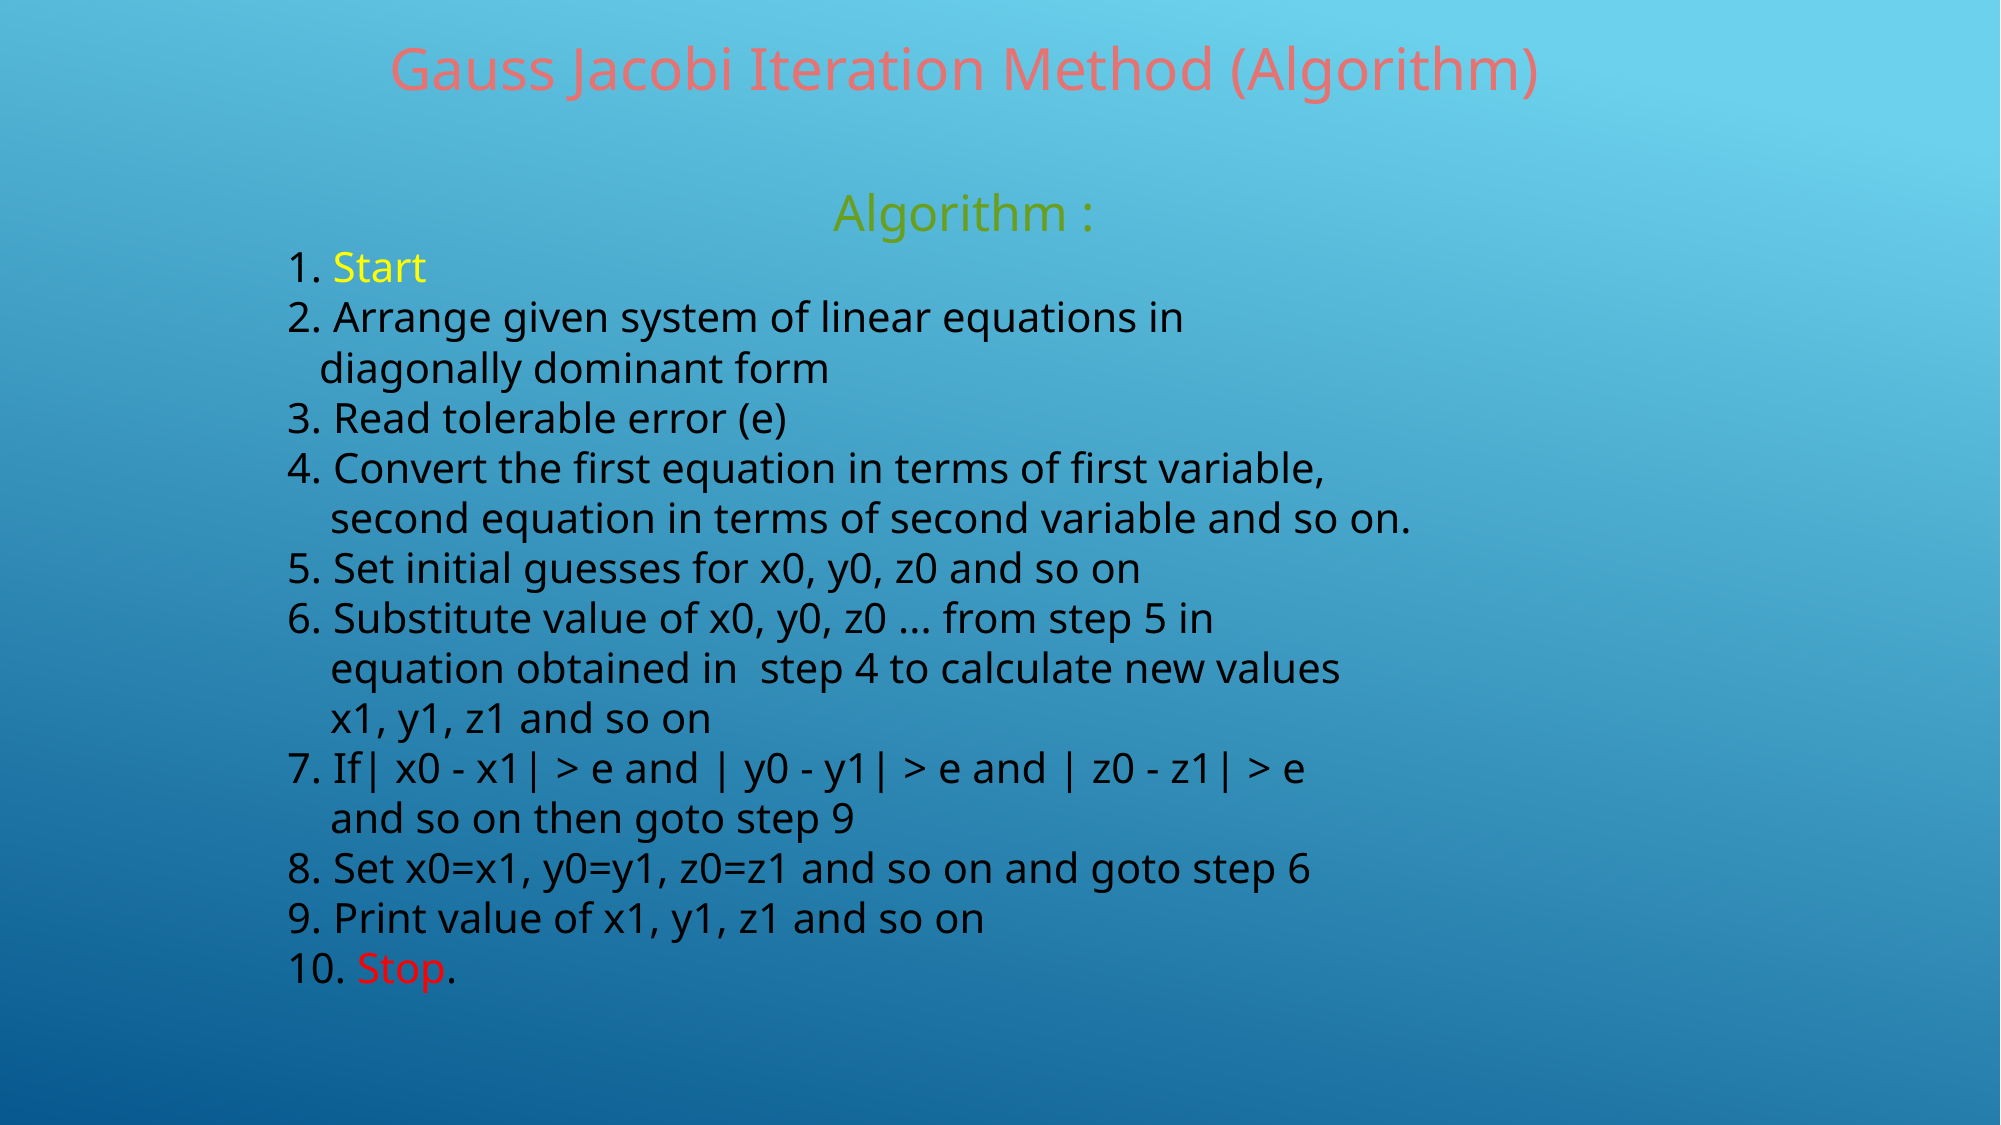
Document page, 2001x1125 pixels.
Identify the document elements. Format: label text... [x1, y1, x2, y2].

text_box Algorithm : 1. Start 2. Arrange given system of linear equations in diagonally dominant form 3. Read tolerable error (e) 4. Convert the first equation in terms of first variable, second equation in terms of second variable and so on. 5. Set initial guesses for x0, y0, z0 and so on 6. Substitute value of x0, y0, z0 ... from step 5 in equation obtained in step 4 to calculate new values x1, y1, z1 and so on 7. If| x0 - x1| > e and | y0 - y1| > e and | z0 - z1| > e and so on then goto step 9 8. Set x0=x1, y0=y1, z0=z1 and so on and goto step 6 9. Print value of x1, y1, z1 and so on 10. Stop. [272, 173, 1657, 999]
text_box Gauss Jacobi Iteration Method (Algorithm) [116, 24, 1812, 110]
